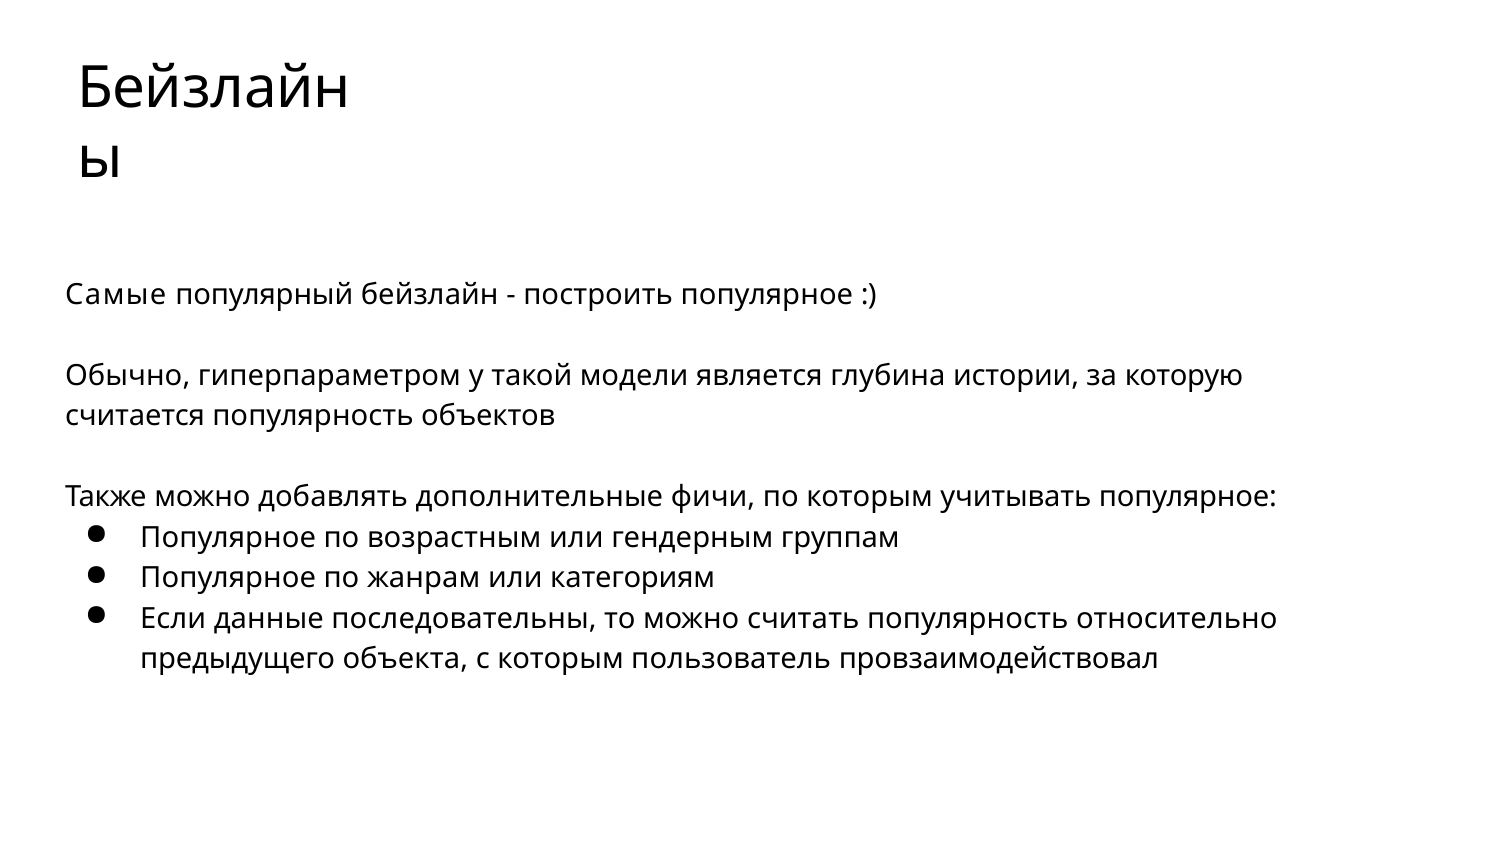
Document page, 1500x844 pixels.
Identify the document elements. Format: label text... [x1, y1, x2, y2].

title Бейзлайны [75, 46, 382, 190]
text_box Самые популярный бейзлайн - построить популярное :) Обычно, гиперпараметром у такой модели является глубина истории, за которую считается популярность объектов Также можно добавлять дополнительные фичи, по которым учитывать популярное: Популярное по возрастным или гендерным группам Популярное по жанрам или категориям Если данные последовательны, то можно считать популярность относительно предыдущего объекта, с которым пользователь провзаимодействовал [63, 273, 1400, 675]
